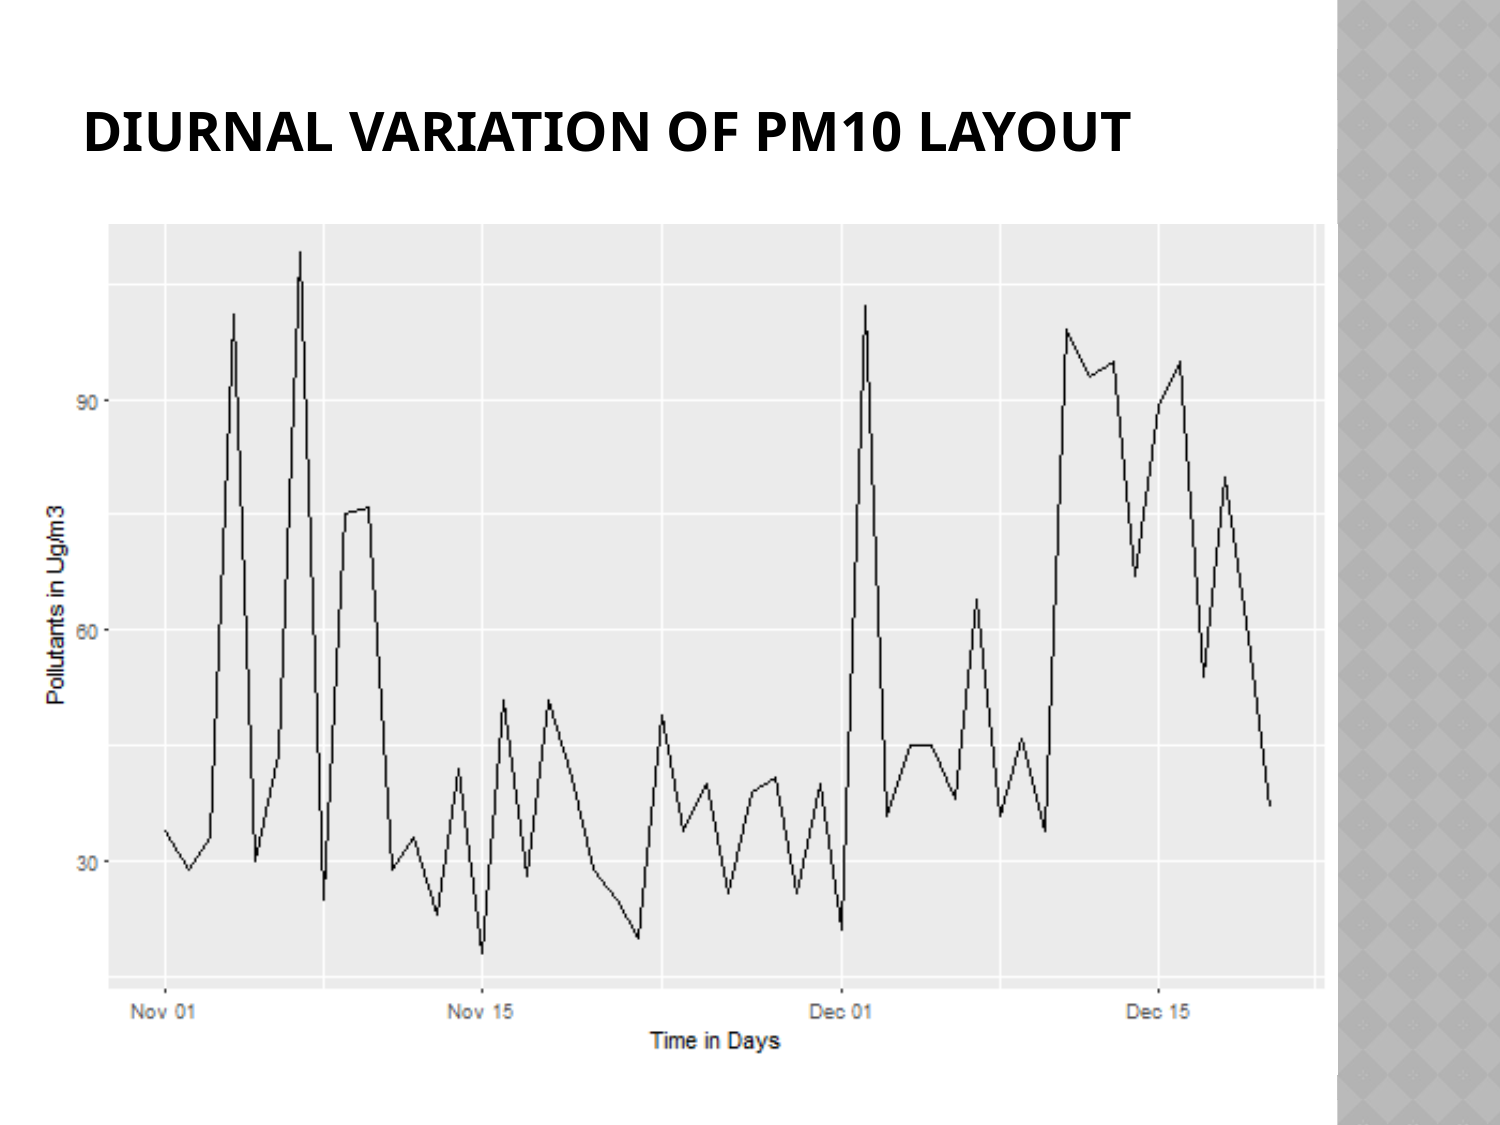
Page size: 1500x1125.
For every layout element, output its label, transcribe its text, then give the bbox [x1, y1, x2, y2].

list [0, 224, 1338, 1076]
title Diurnal Variation of pm10 Layout [75, 52, 1263, 163]
